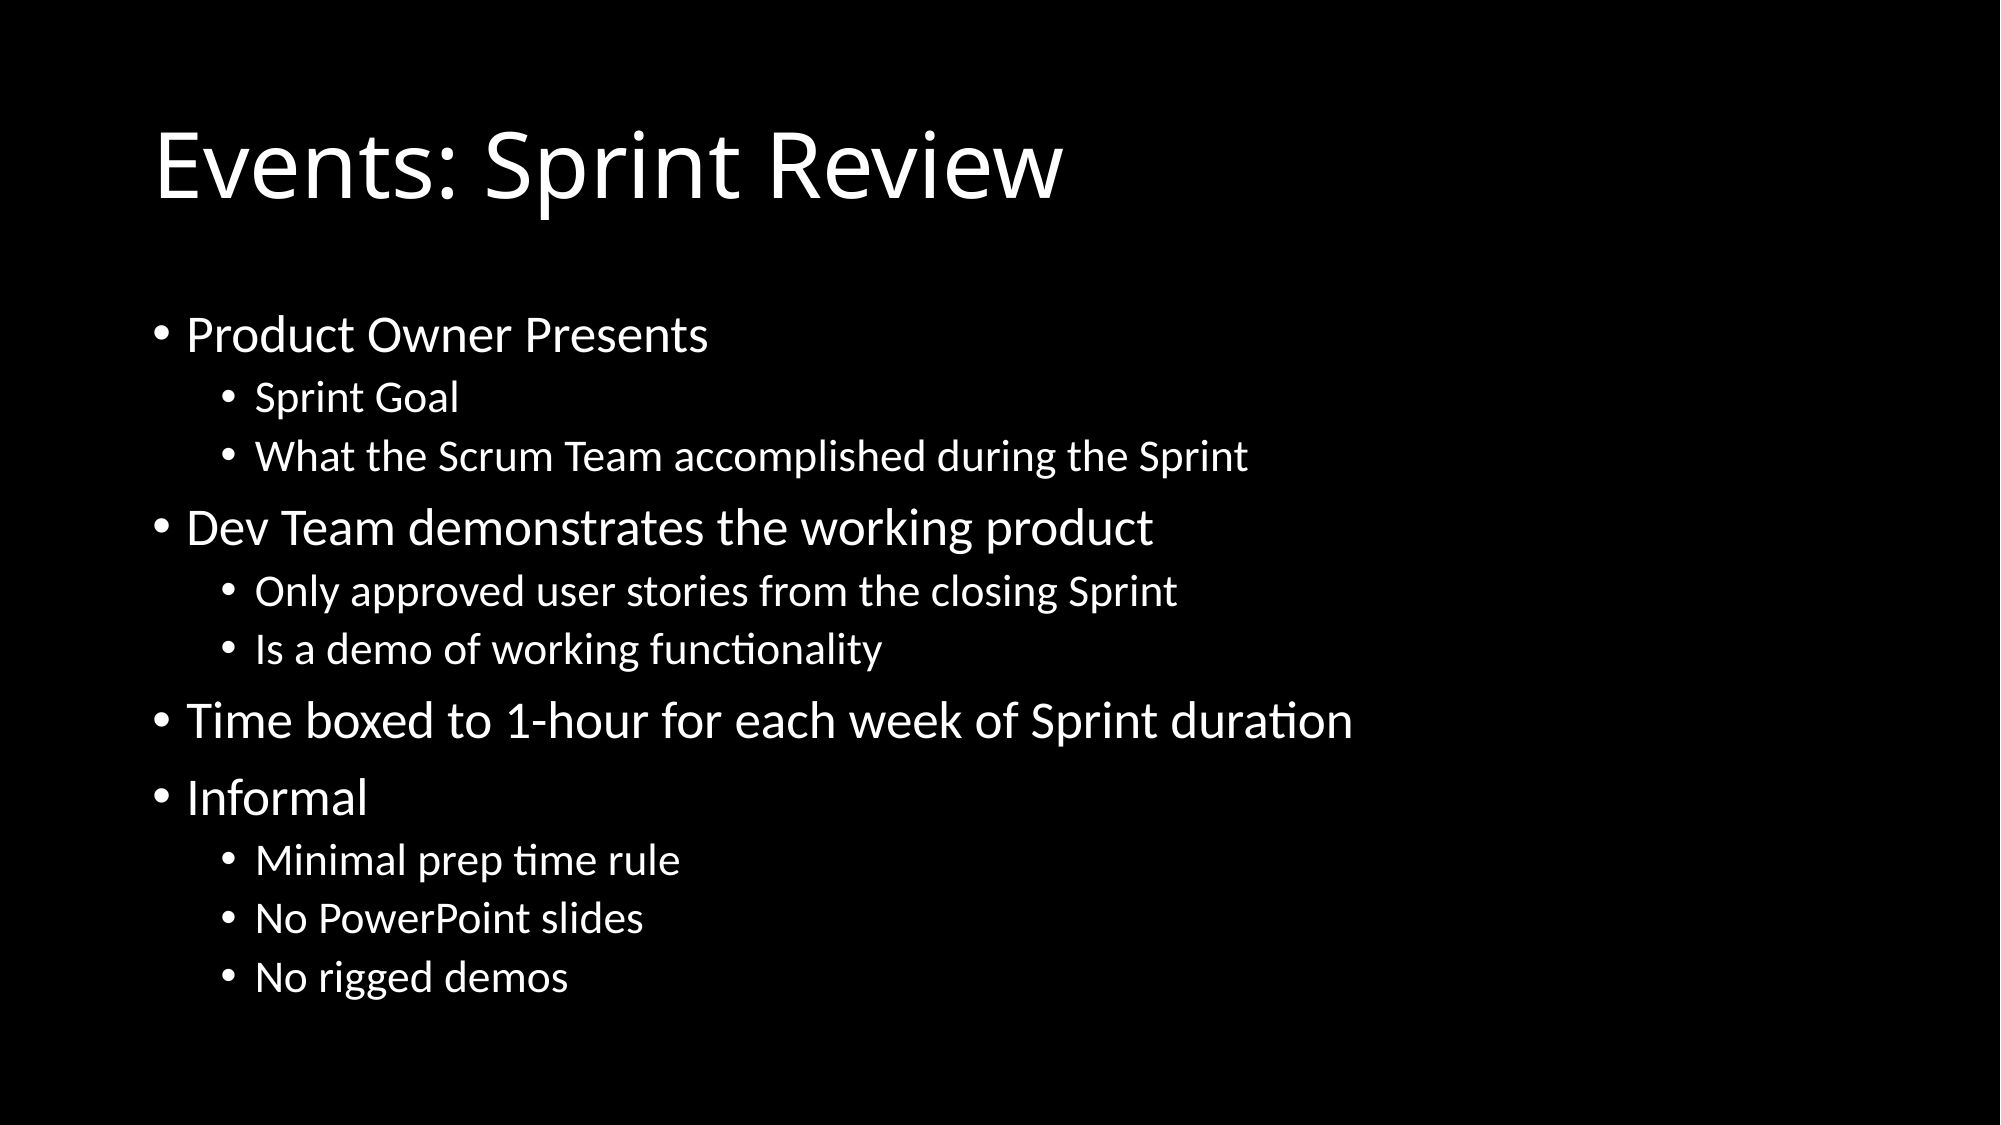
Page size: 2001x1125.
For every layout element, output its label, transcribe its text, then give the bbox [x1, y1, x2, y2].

list Product Owner Presents Sprint Goal What the Scrum Team accomplished during the Sprint Dev Team demonstrates the working product Only approved user stories from the closing Sprint Is a demo of working functionality Time boxed to 1-hour for each week of Sprint duration Informal Minimal prep time rule No PowerPoint slides No rigged demos [137, 299, 1863, 1014]
title Events: Sprint Review [137, 59, 1863, 278]
